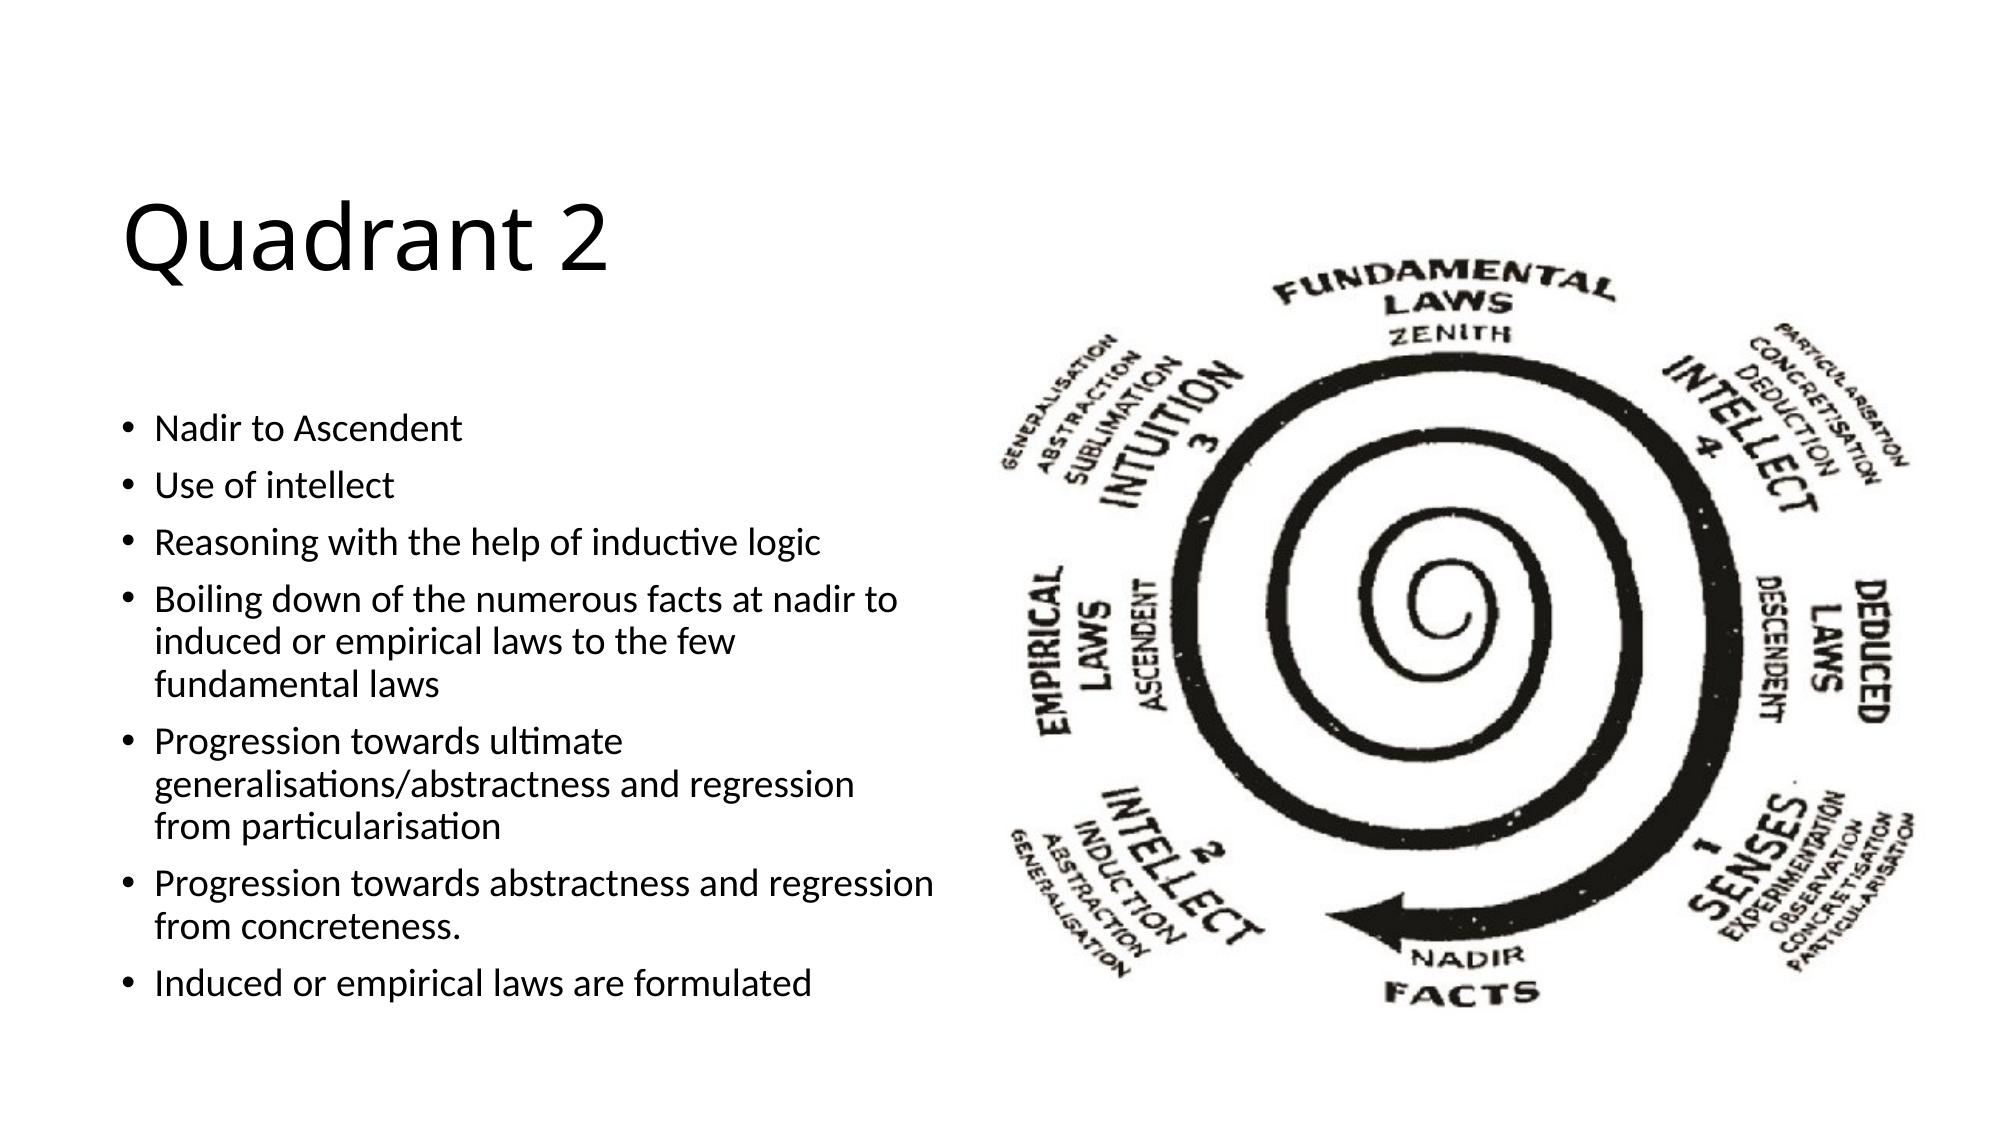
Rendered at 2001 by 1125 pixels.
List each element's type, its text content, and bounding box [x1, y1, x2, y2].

title Quadrant 2 [106, 103, 708, 379]
picture [986, 240, 1938, 1038]
list Nadir to Ascendent Use of intellect Reasoning with the help of inductive logic Boiling down of the numerous facts at nadir to induced or empirical laws to the few fundamental laws Progression towards ultimate generalisations/abstractness and regression from particularisation Progression towards abstractness and regression from concreteness. Induced or empirical laws are formulated [106, 399, 952, 1021]
